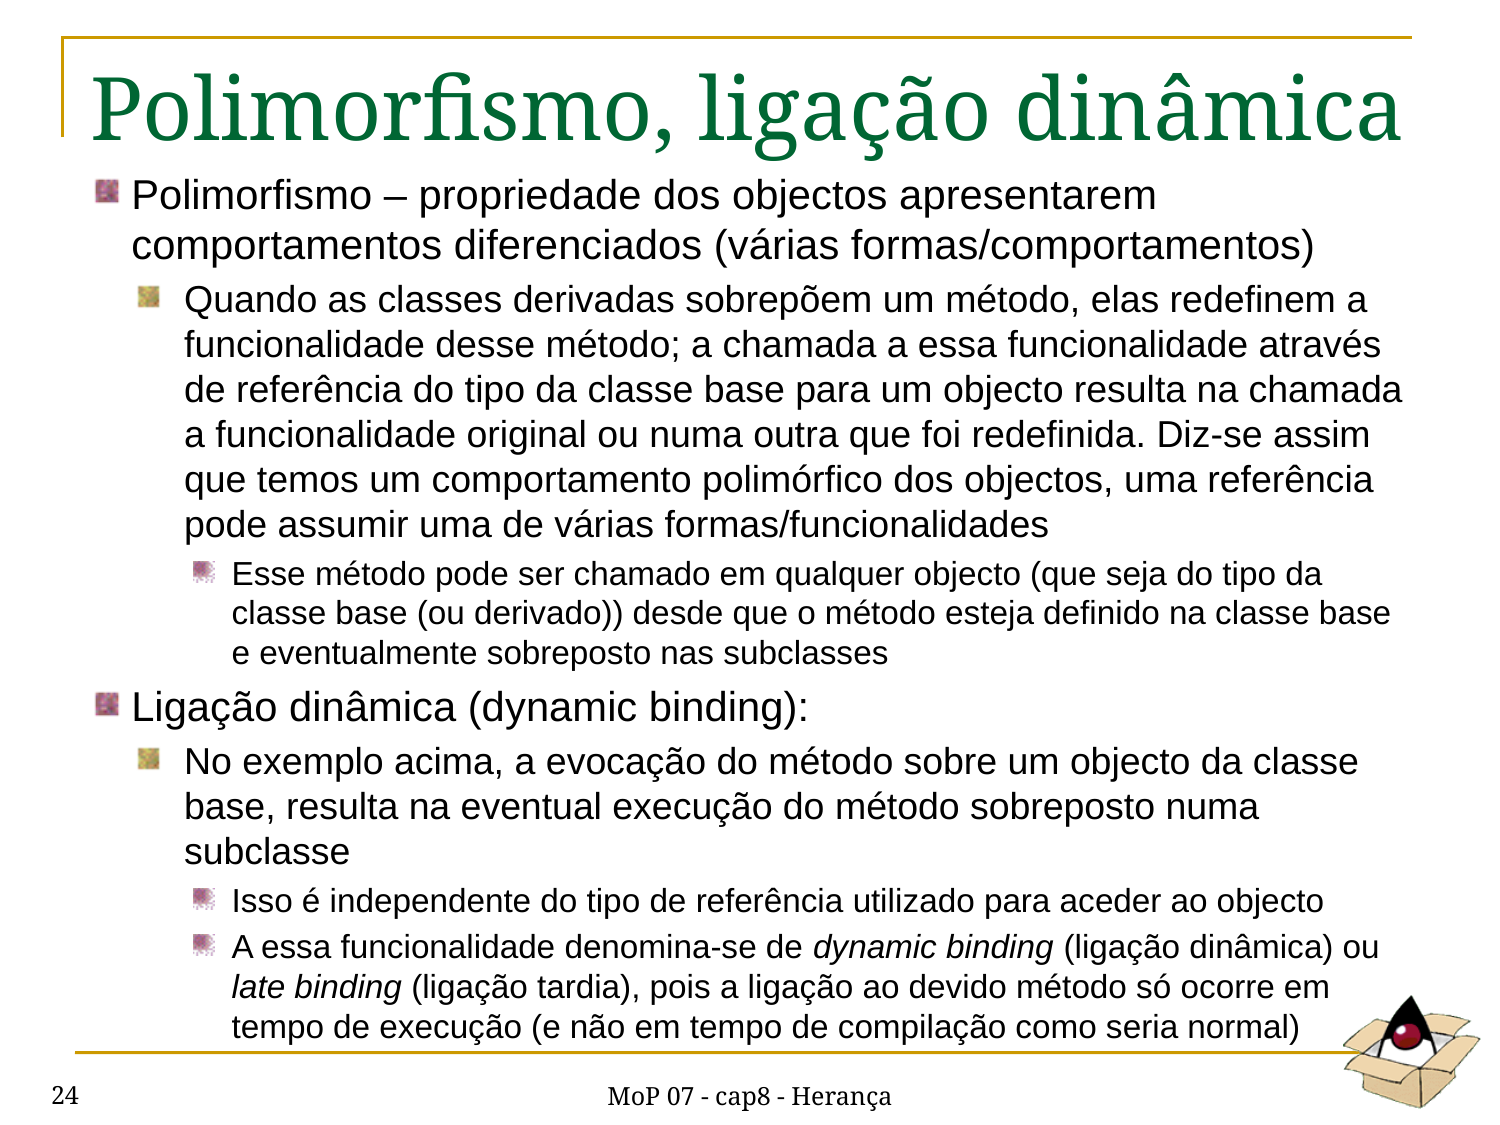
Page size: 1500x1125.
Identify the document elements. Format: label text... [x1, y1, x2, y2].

picture [133, 743, 166, 776]
list Polimorfismo – propriedade dos objectos apresentarem comportamentos diferenciados (várias formas/comportamentos) Quando as classes derivadas sobrepõem um método, elas redefinem a funcionalidade desse método; a chamada a essa funcionalidade através de referência do tipo da classe base para um objecto resulta na chamada a funcionalidade original ou numa outra que foi redefinida. Diz-se assim que temos um comportamento polimórfico dos objectos, uma referência pode assumir uma de várias formas/funcionalidades Esse método pode ser chamado em qualquer objecto (que seja do tipo da classe base (ou derivado)) desde que o método esteja definido na classe base e eventualmente sobreposto nas subclasses Ligação dinâmica (dynamic binding): No exemplo acima, a evocação do método sobre um objecto da classe base, resulta na eventual execução do método sobreposto numa subclasse Isso é independente do tipo de referência utilizado para aceder ao objecto A essa funcionalidade denomina-se de dynamic binding (ligação dinâmica) ou late binding (ligação tardia), pois a ligação ao devido método só ocorre em tempo de execução (e não em tempo de compilação como seria normal) [75, 159, 1425, 975]
footer MoP 07 - cap8 - Herança [512, 1064, 988, 1118]
picture [193, 561, 215, 583]
picture [193, 934, 215, 956]
title Polimorfismo, ligação dinâmica [75, 45, 1425, 159]
picture [90, 687, 126, 723]
picture [1343, 994, 1482, 1109]
picture [133, 281, 166, 314]
picture [193, 888, 215, 910]
picture [90, 174, 126, 210]
